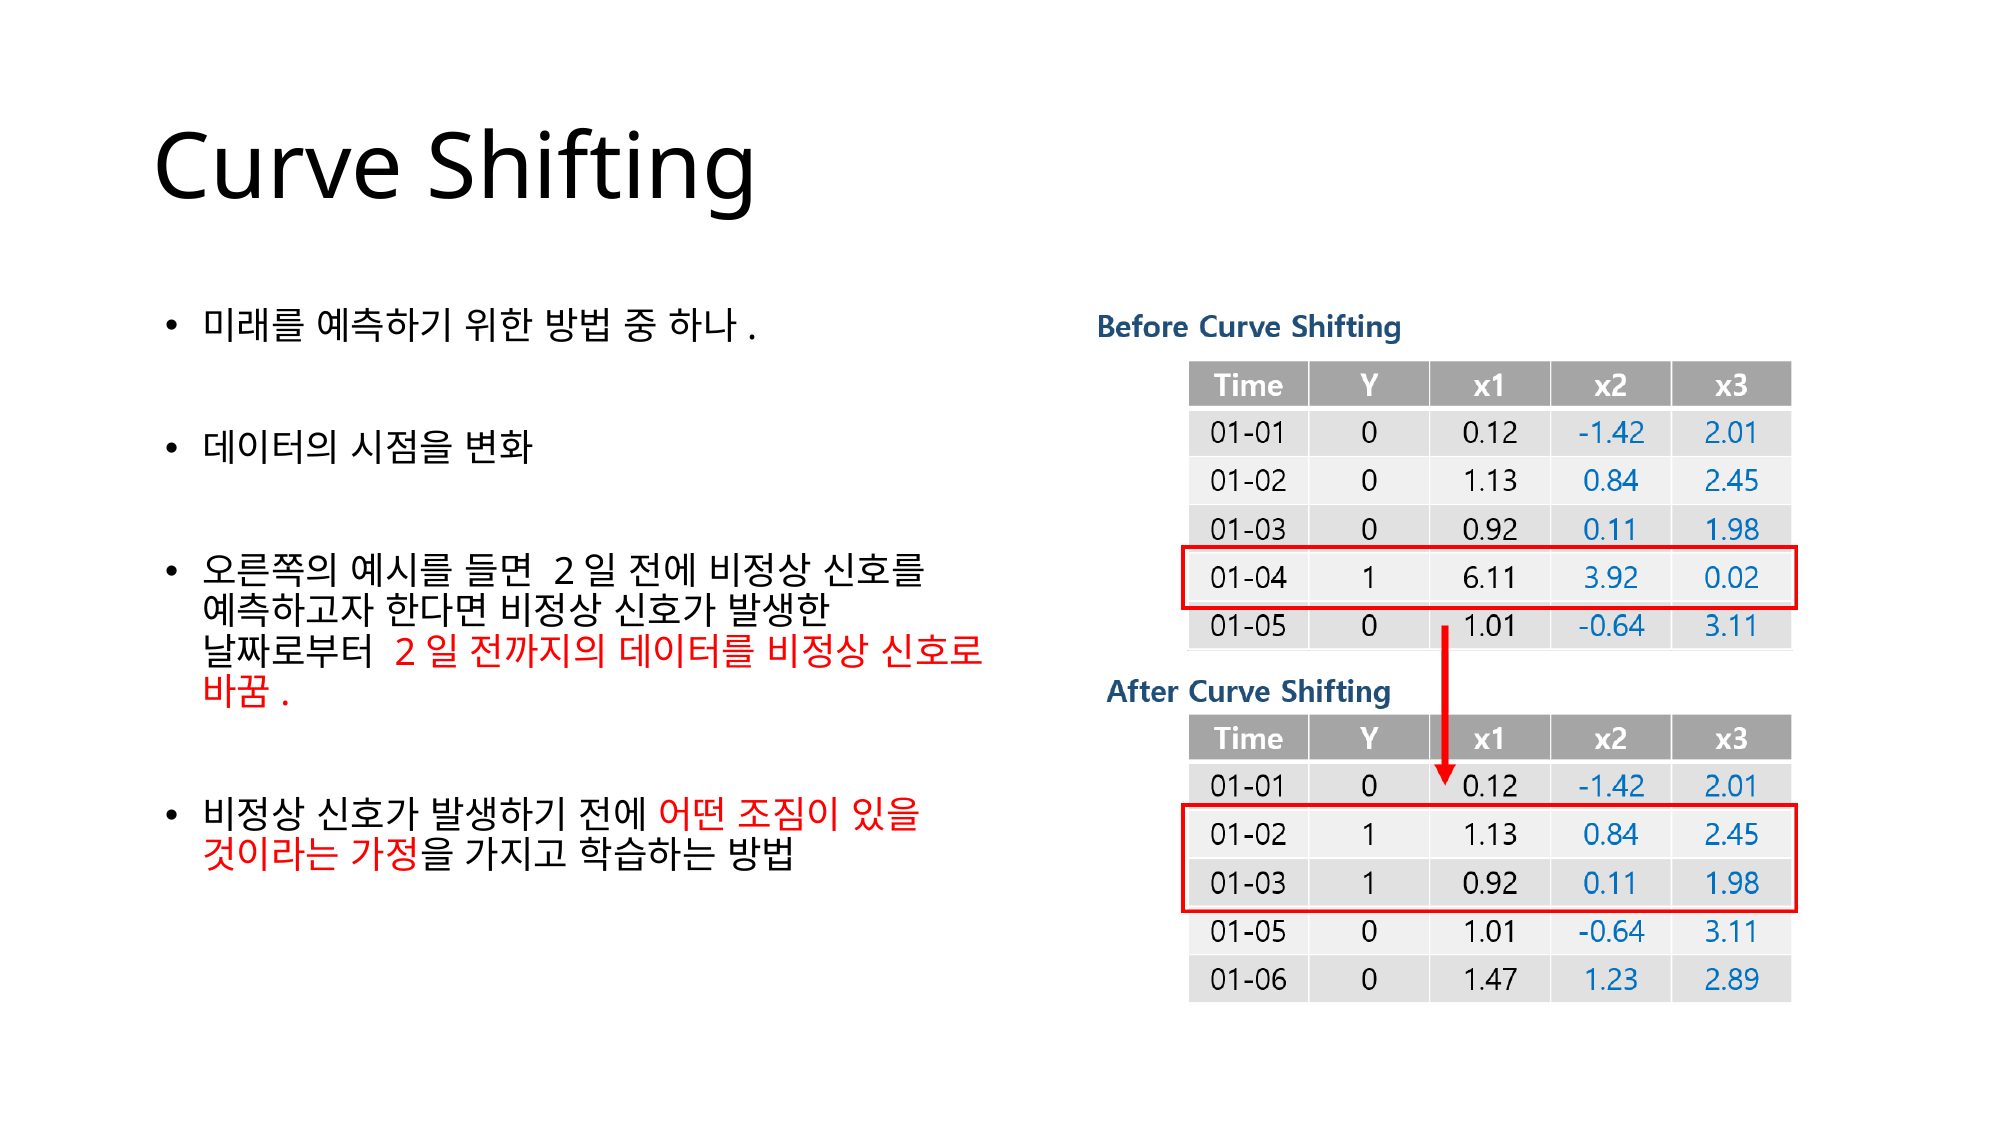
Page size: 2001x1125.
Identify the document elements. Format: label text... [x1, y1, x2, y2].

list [1077, 299, 1798, 1014]
list 미래를 예측하기 위한 방법 중 하나. 데이터의 시점을 변화 오른쪽의 예시를 들면 2일 전에 비정상 신호를 예측하고자 한다면 비정상 신호가 발생한 날짜로부터 2일 전까지의 데이터를 비정상 신호로 바꿈. 비정상 신호가 발생하기 전에 어떤 조짐이 있을 것이라는 가정을 가지고 학습하는 방법 [150, 299, 1000, 1014]
title Curve Shifting [137, 59, 1863, 278]
